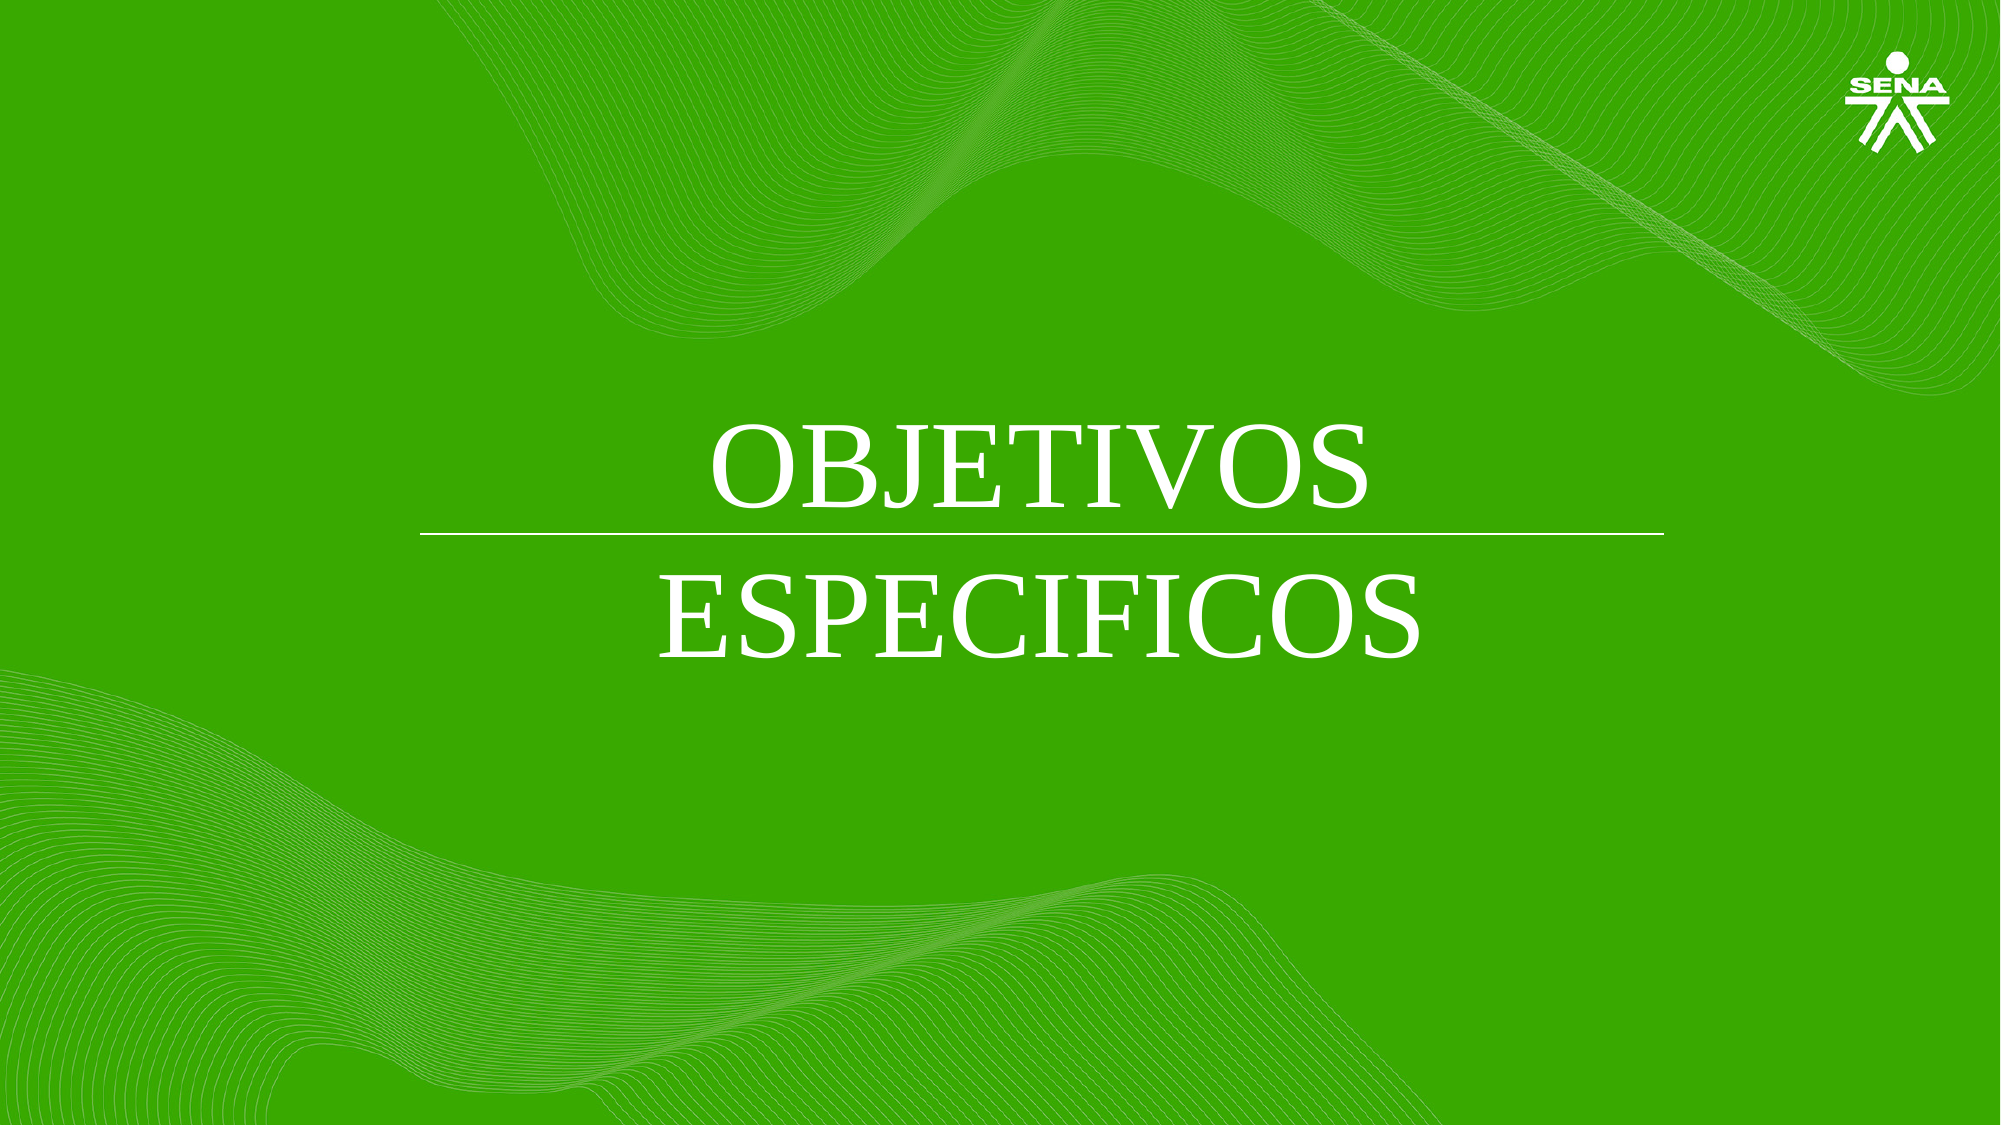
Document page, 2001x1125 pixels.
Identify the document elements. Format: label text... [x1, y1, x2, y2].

picture [0, 0, 2001, 1125]
text_box OBJETIVOS ESPECIFICOS [478, 375, 1607, 533]
text_box OBJETIVOS ESPECIFICOS [478, 535, 1607, 690]
